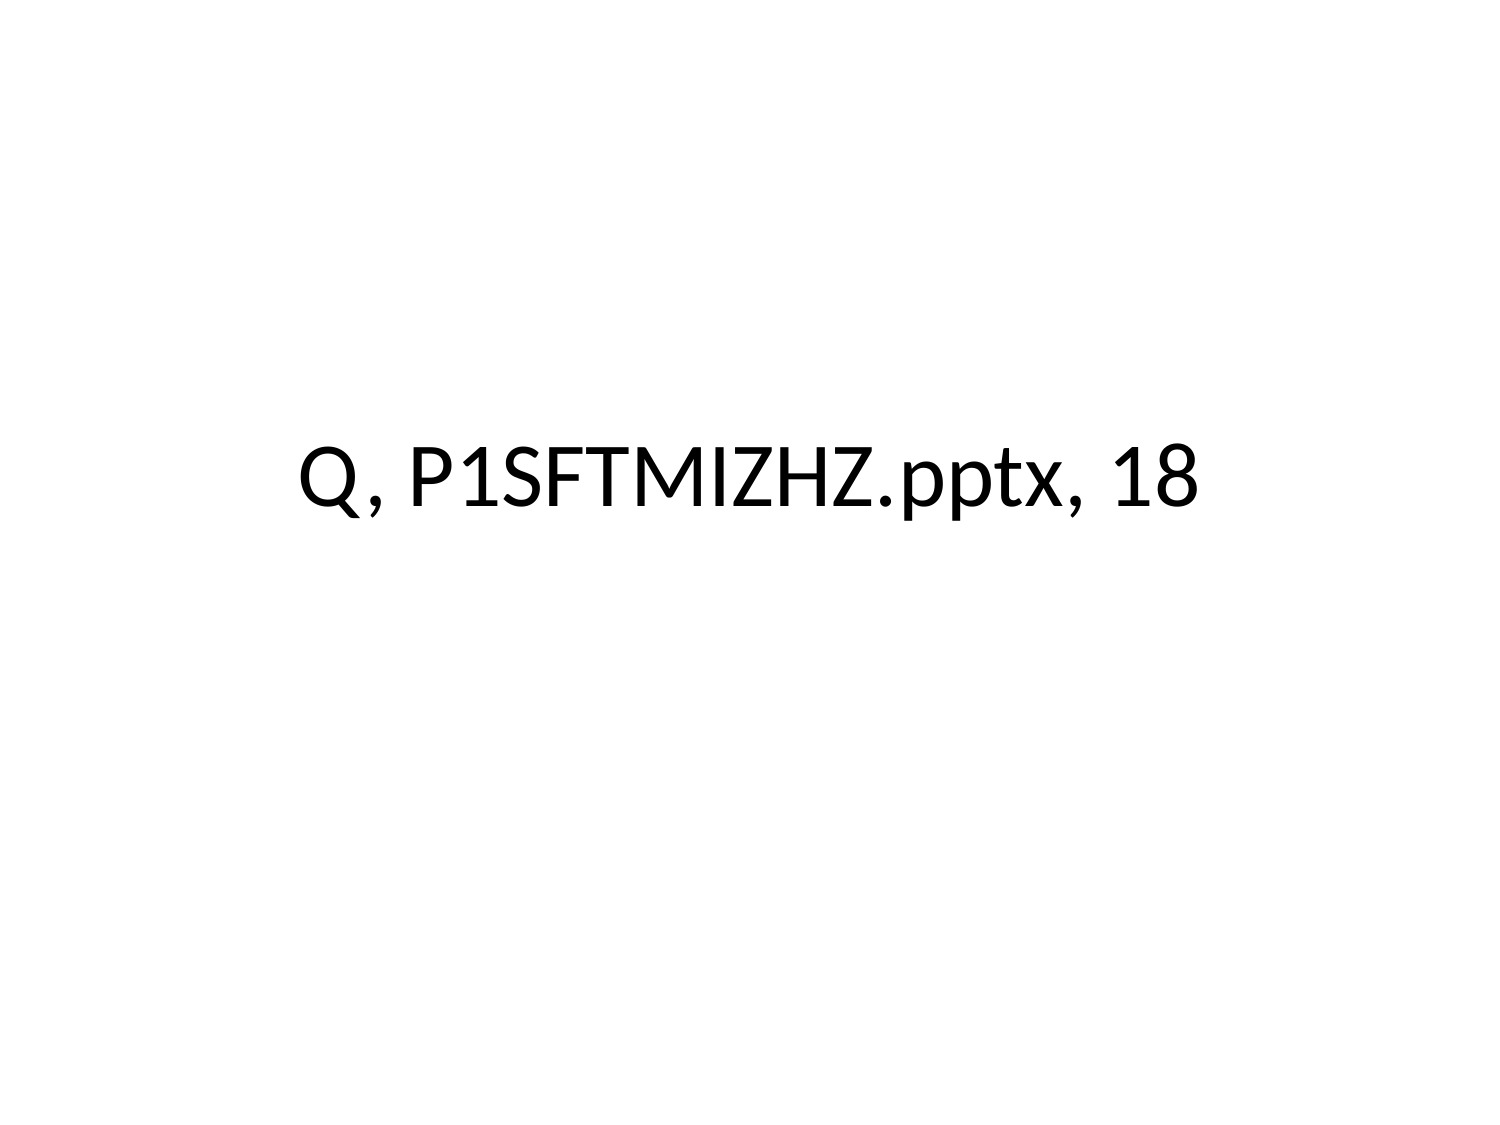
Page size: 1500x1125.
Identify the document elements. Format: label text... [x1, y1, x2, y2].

title Q, P1SFTMIZHZ.pptx, 18 [112, 349, 1388, 591]
